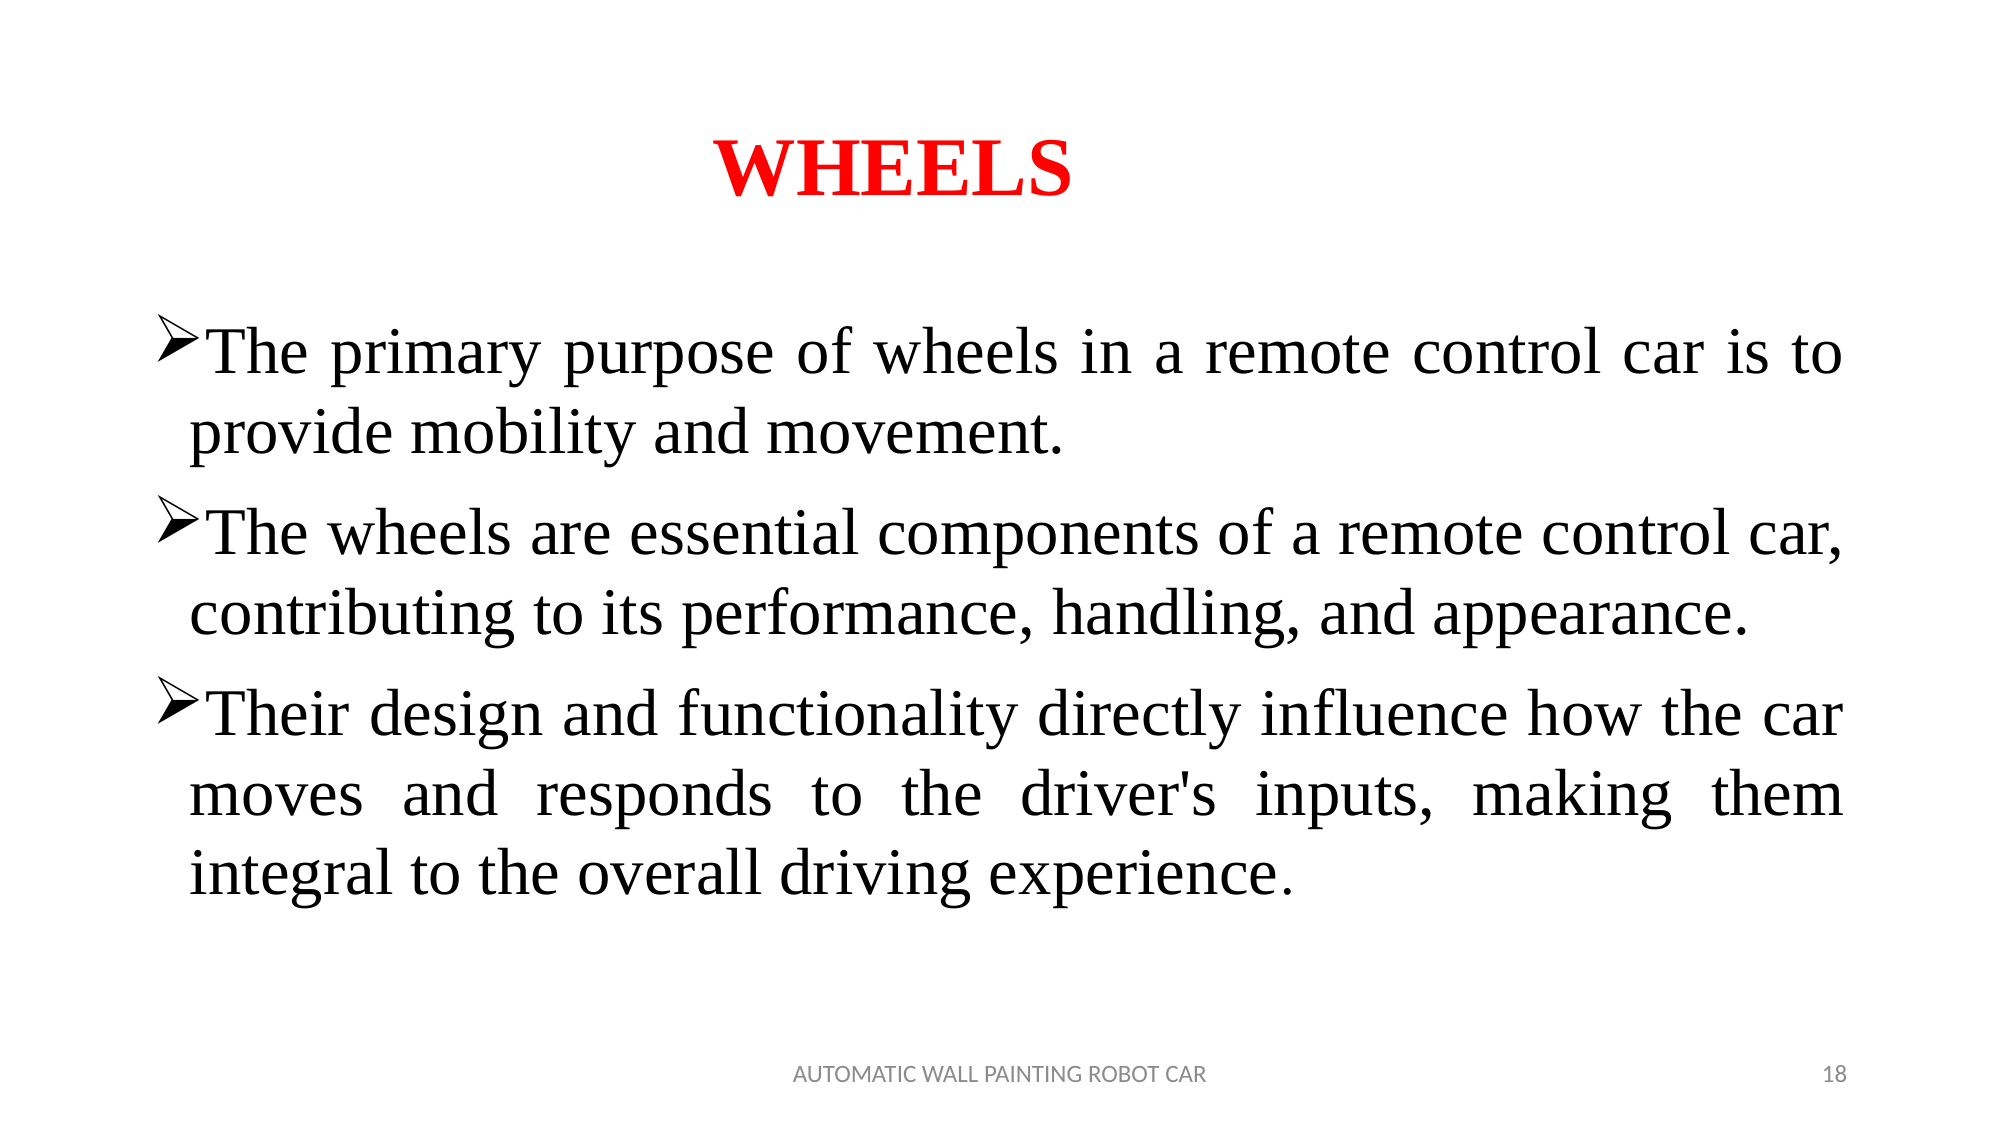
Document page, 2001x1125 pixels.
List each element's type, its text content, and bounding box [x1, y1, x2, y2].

list The primary purpose of wheels in a remote control car is to provide mobility and movement. The wheels are essential components of a remote control car, contributing to its performance, handling, and appearance. Their design and functionality directly influence how the car moves and responds to the driver's inputs, making them integral to the overall driving experience. [137, 299, 1863, 1014]
footer AUTOMATIC WALL PAINTING ROBOT CAR [662, 1042, 1338, 1103]
title WHEELS [137, 59, 1863, 278]
slide_number 18 [1412, 1042, 1863, 1103]
